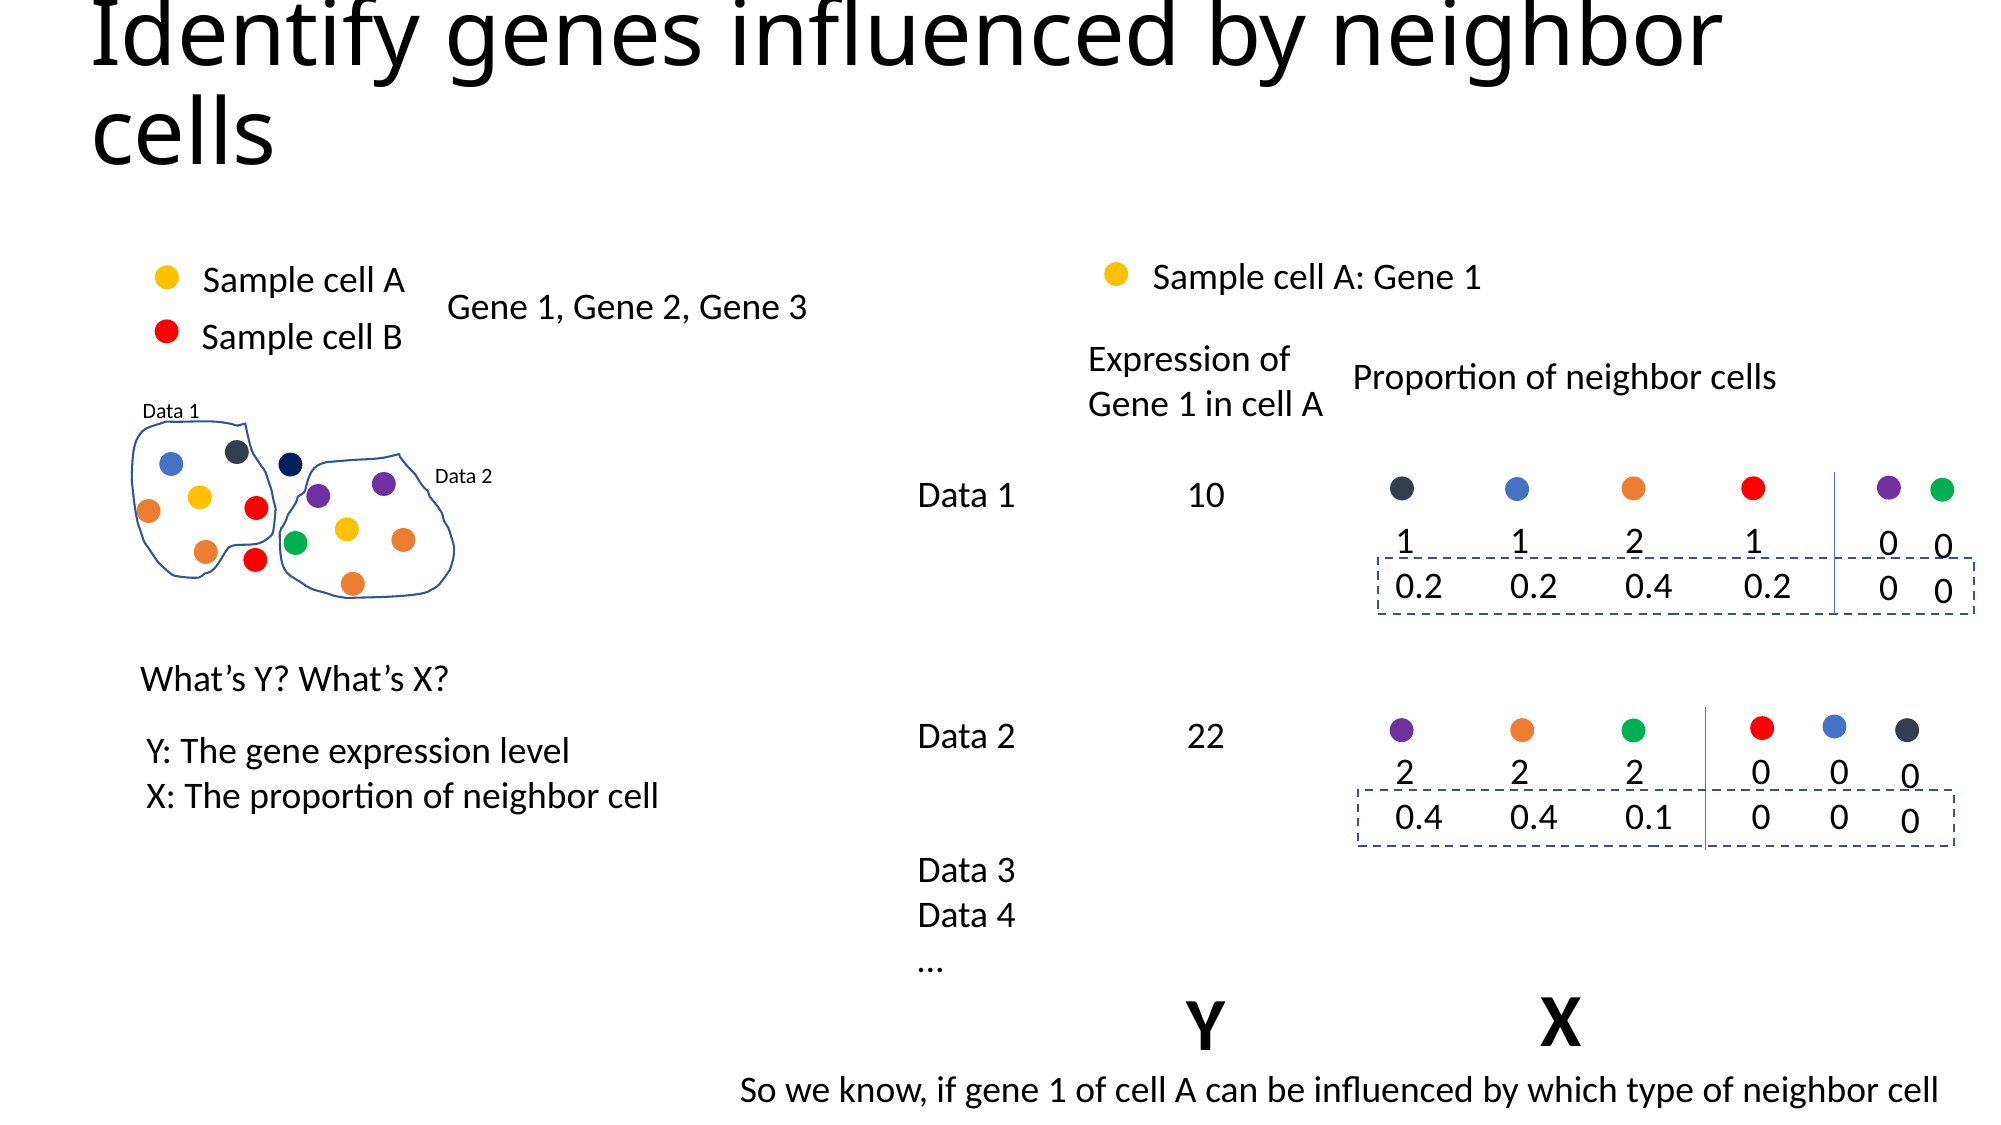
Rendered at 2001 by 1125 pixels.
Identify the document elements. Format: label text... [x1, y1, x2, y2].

text_box Sample cell A [188, 247, 421, 308]
text_box 10 [1172, 462, 1240, 523]
text_box Proportion of neighbor cells [1338, 344, 1793, 405]
text_box 0 0 [1919, 513, 1969, 619]
text_box [1894, 717, 1921, 743]
text_box [1821, 713, 1848, 739]
text_box [277, 451, 304, 478]
text_box [1620, 717, 1647, 739]
text_box [153, 318, 180, 345]
text_box Sample cell A: Gene 1 [1138, 244, 1498, 304]
text_box [1388, 475, 1415, 502]
text_box [1929, 476, 1956, 503]
text_box [1740, 475, 1767, 502]
text_box [278, 452, 456, 600]
text_box So we know, if gene 1 of cell A can be influenced by which type of neighbor cell [725, 1057, 1956, 1118]
text_box Sample cell B [186, 304, 418, 365]
text_box 1 0.2 [1380, 508, 1458, 558]
text_box What’s Y? What’s X? [125, 646, 466, 707]
text_box [1504, 476, 1531, 503]
text_box [1706, 789, 1955, 847]
text_box [1377, 557, 1834, 615]
text_box Y: The gene expression level X: The proportion of neighbor cell [131, 719, 675, 824]
text_box 1 0.2 [1495, 508, 1573, 558]
text_box [1835, 557, 1864, 615]
text_box 2 0.4 [1495, 739, 1573, 790]
text_box Gene 1, Gene 2, Gene 3 [432, 274, 824, 335]
text_box Data 2 [902, 704, 1031, 764]
text_box 2 0.1 [1610, 739, 1688, 790]
text_box [1388, 717, 1415, 739]
text_box [1620, 475, 1647, 502]
text_box 0 0 [1864, 510, 1914, 616]
text_box Y [1172, 968, 1241, 1057]
text_box Data 1 [902, 462, 1031, 523]
text_box 0 0 [1736, 739, 1786, 790]
text_box Data 1 [127, 389, 215, 430]
text_box 1 0.2 [1728, 508, 1807, 558]
text_box Data 3 Data 4 … [902, 837, 1031, 988]
text_box [1509, 717, 1536, 739]
text_box 2 0.4 [1380, 739, 1458, 790]
text_box [1875, 474, 1902, 501]
text_box [1749, 715, 1776, 739]
text_box [1103, 261, 1130, 288]
text_box Expression of Gene 1 in cell A [1073, 326, 1339, 432]
text_box 0 0 [1885, 743, 1935, 790]
text_box X [1525, 963, 1597, 1057]
text_box 2 0.4 [1610, 508, 1688, 558]
text_box [1969, 557, 1975, 615]
title Identify genes influenced by neighbor cells [75, 20, 1801, 152]
text_box [153, 264, 180, 291]
text_box Data 2 [420, 454, 508, 496]
text_box [242, 546, 269, 573]
text_box 0 0 [1815, 739, 1864, 790]
text_box [130, 420, 277, 579]
text_box 22 [1172, 704, 1240, 764]
text_box [1357, 789, 1705, 847]
text_box [1914, 558, 1919, 615]
